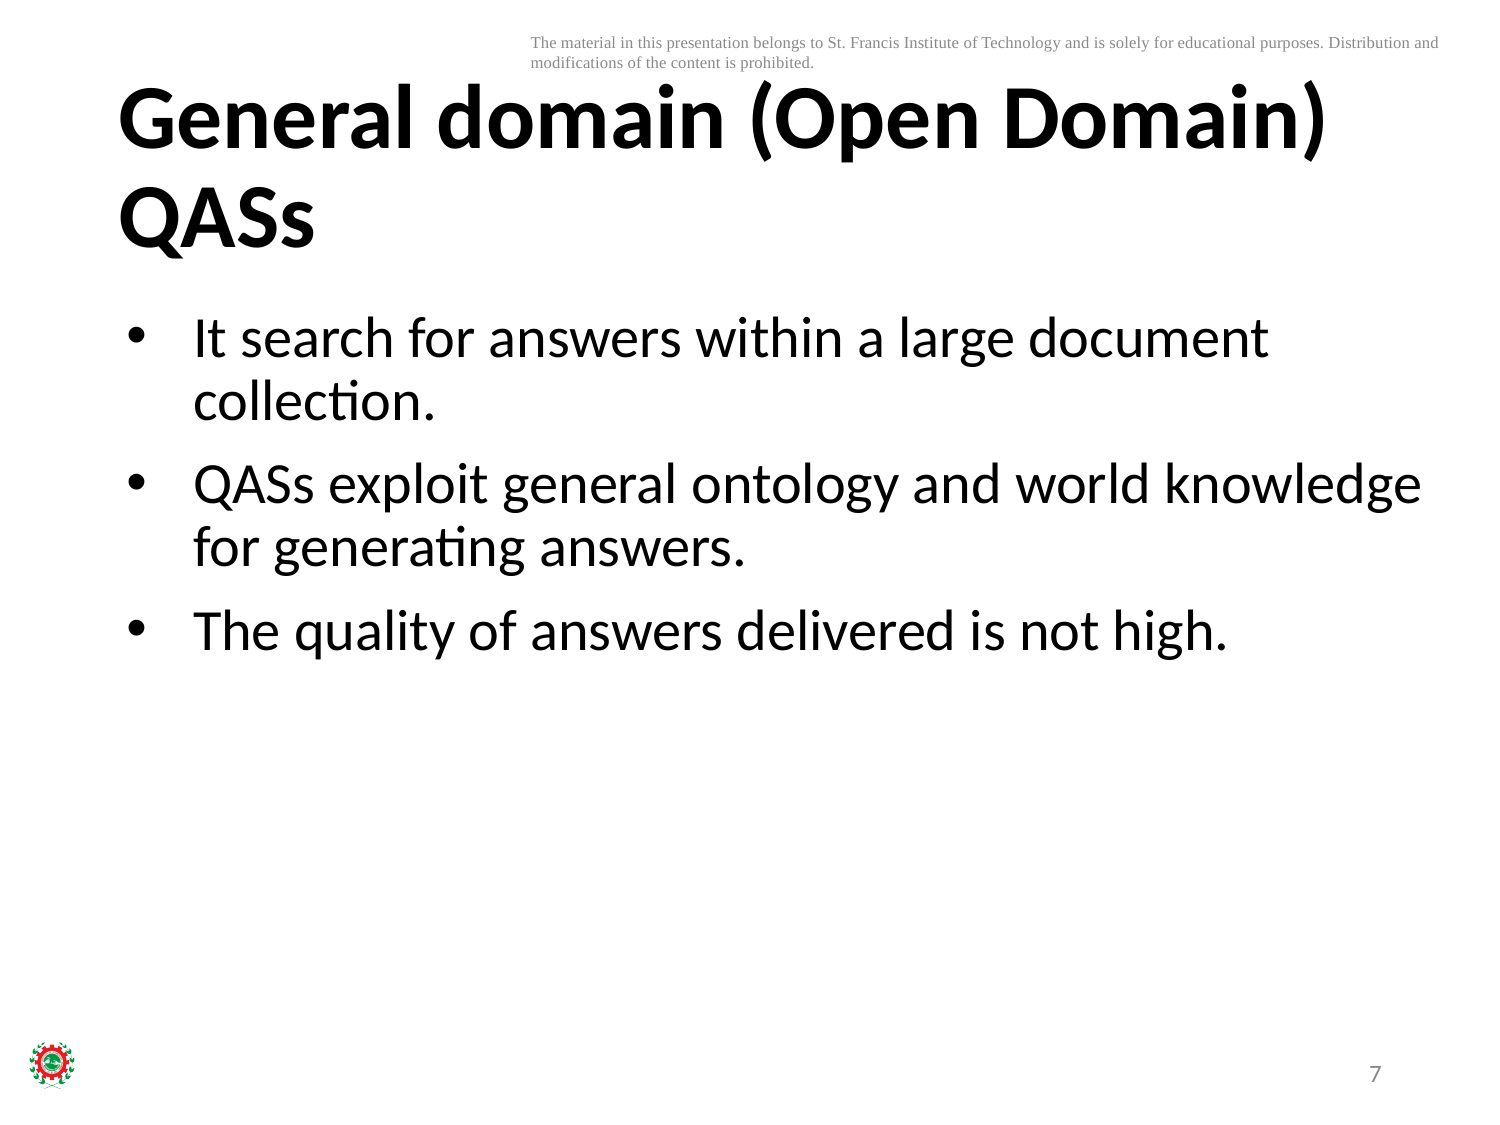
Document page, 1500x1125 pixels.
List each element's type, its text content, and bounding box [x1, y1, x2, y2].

slide_number 7 [1059, 1042, 1397, 1103]
list It search for answers within a large document collection. QASs exploit general ontology and world knowledge for generating answers. The quality of answers delivered is not high. [103, 299, 1441, 1014]
title General domain (Open Domain) QASs [103, 59, 1397, 278]
picture [29, 1042, 75, 1089]
